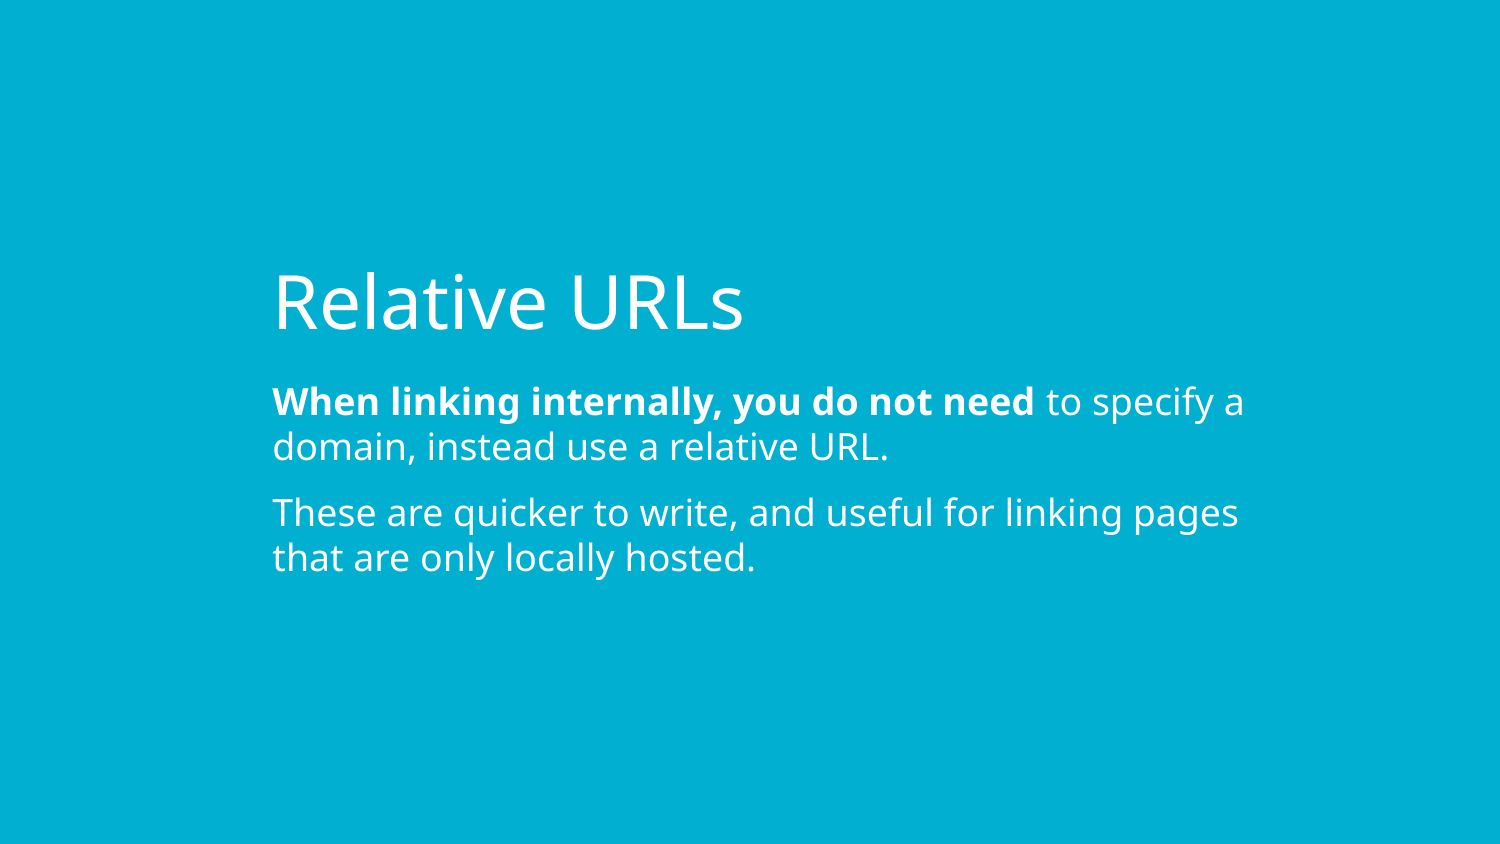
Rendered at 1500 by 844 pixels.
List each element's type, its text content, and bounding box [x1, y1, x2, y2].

text_box Relative URLs [257, 157, 1243, 360]
text_box When linking internally, you do not need to specify a domain, instead use a relative URL. These are quicker to write, and useful for linking pages that are only locally hosted. [257, 363, 1292, 699]
